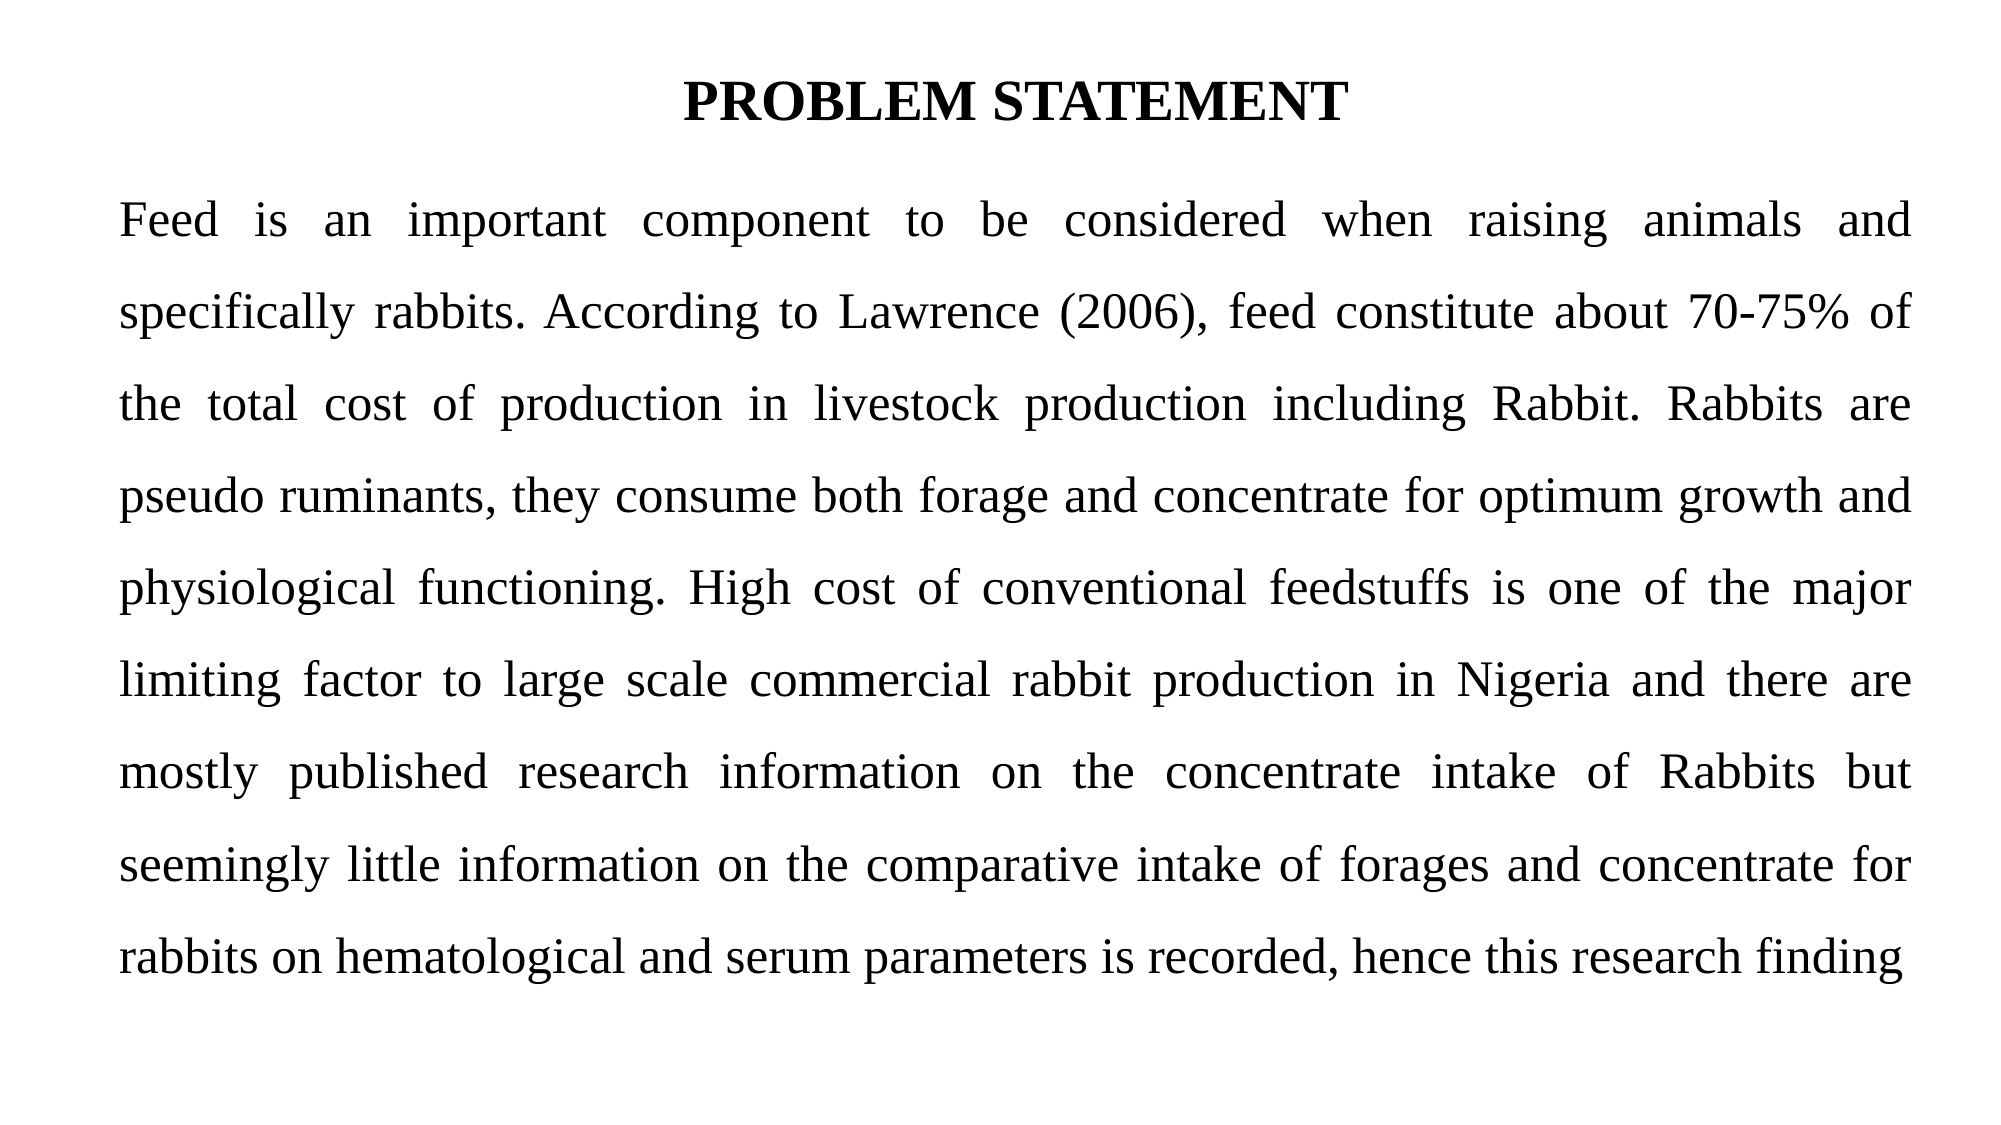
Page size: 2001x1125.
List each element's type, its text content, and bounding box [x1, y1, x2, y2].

list Feed is an important component to be considered when raising animals and specifically rabbits. According to Lawrence (2006), feed constitute about 70-75% of the total cost of production in livestock production including Rabbit. Rabbits are pseudo ruminants, they consume both forage and concentrate for optimum growth and physiological functioning. High cost of conventional feedstuffs is one of the major limiting factor to large scale commercial rabbit production in Nigeria and there are mostly published research information on the concentrate intake of Rabbits but seemingly little information on the comparative intake of forages and concentrate for rabbits on hematological and serum parameters is recorded, hence this research finding [104, 146, 1930, 1082]
title PROBLEM STATEMENT [154, 55, 1880, 146]
